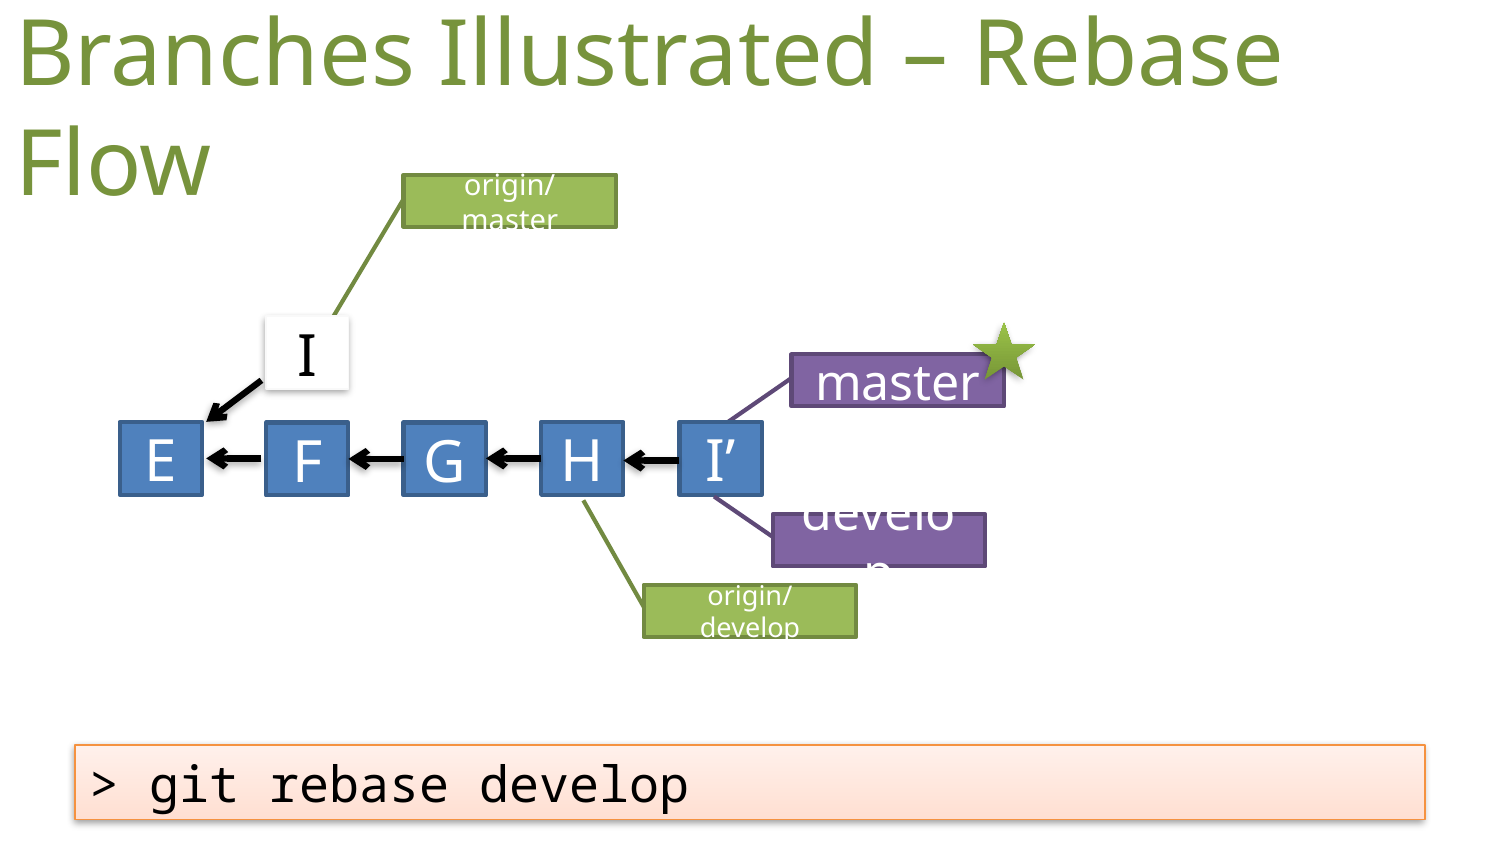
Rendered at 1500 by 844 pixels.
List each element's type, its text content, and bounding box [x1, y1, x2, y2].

text_box I [265, 315, 349, 390]
text_box E [118, 420, 204, 497]
text_box master [727, 352, 1006, 420]
text_box develop [712, 494, 987, 568]
text_box I’ [677, 420, 764, 497]
text_box [972, 322, 1036, 380]
text_box G [401, 420, 488, 497]
text_box origin/master [332, 173, 618, 314]
text_box origin/develop [581, 499, 858, 639]
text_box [206, 380, 262, 423]
text_box H [539, 420, 625, 497]
text_box > git rebase develop [74, 744, 1426, 820]
text_box F [264, 420, 350, 497]
title Branches Illustrated – Rebase Flow [0, 33, 1350, 175]
